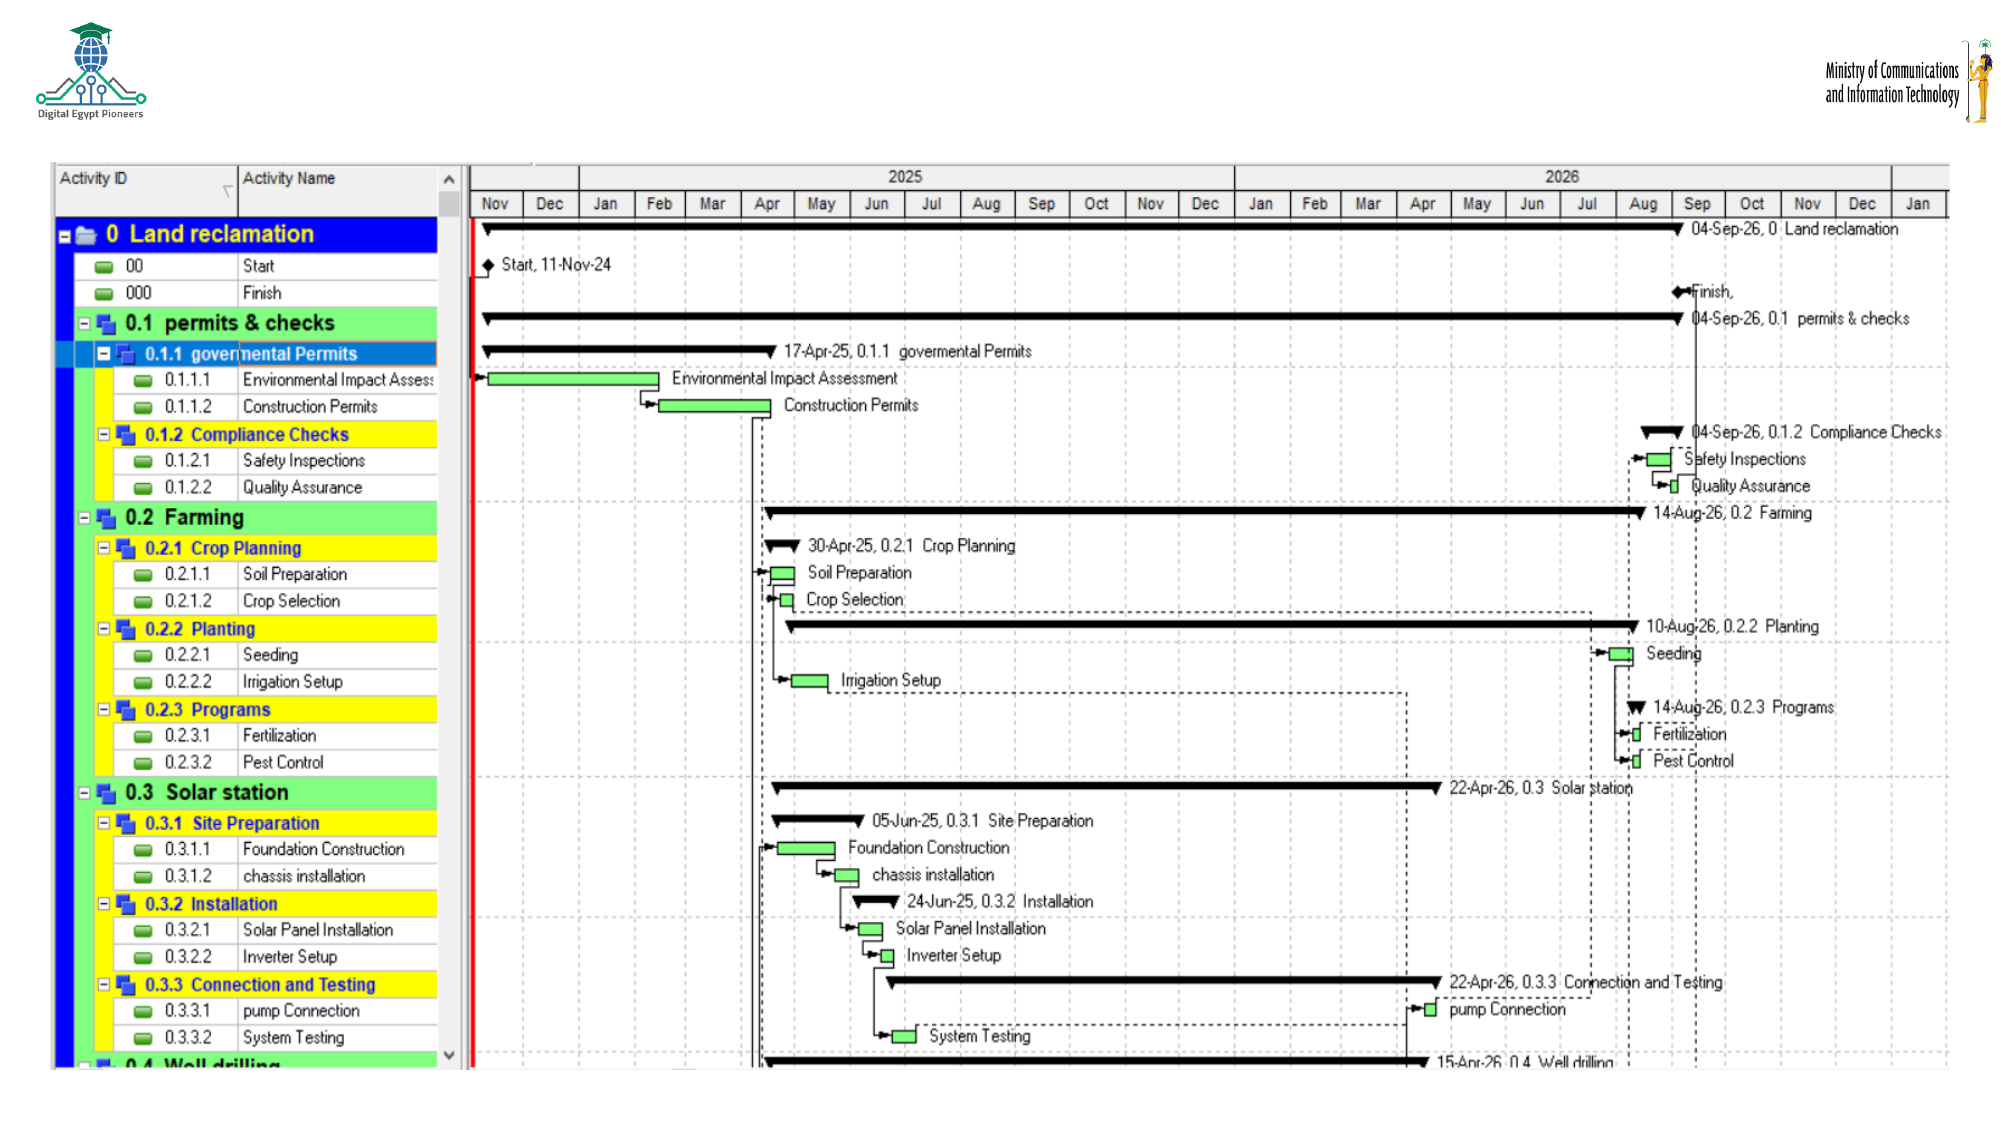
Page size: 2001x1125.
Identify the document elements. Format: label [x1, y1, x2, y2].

picture [50, 162, 1950, 1070]
picture [0, 21, 181, 123]
picture [1826, 38, 1993, 123]
